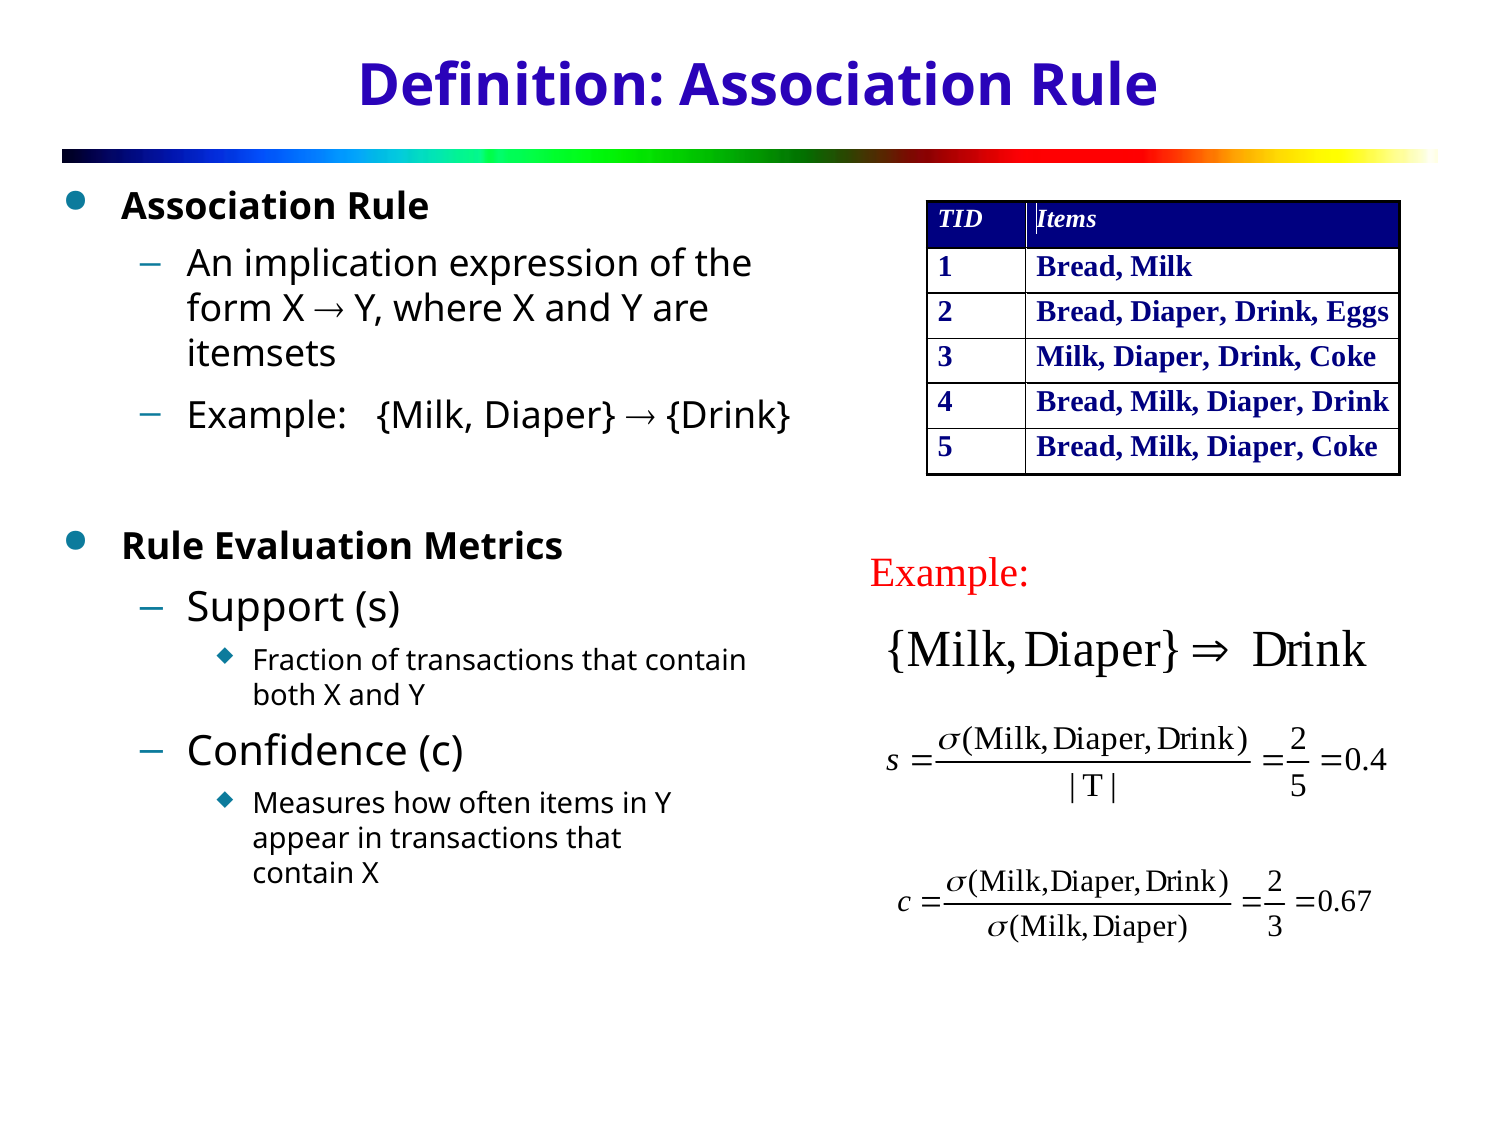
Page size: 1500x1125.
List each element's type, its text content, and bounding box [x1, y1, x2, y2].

title Definition: Association Rule [124, 0, 1392, 126]
picture [382, 149, 1438, 163]
picture [62, 149, 355, 163]
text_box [862, 537, 1396, 953]
text_box Association Rule An implication expression of the form X  Y, where X and Y are itemsets Example: {Milk, Diaper}  {Drink} Rule Evaluation Metrics Support (s) Fraction of transactions that contain both X and Y Confidence (c) Measures how often items in Y appear in transactions that contain X [49, 174, 813, 1050]
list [912, 200, 1410, 501]
